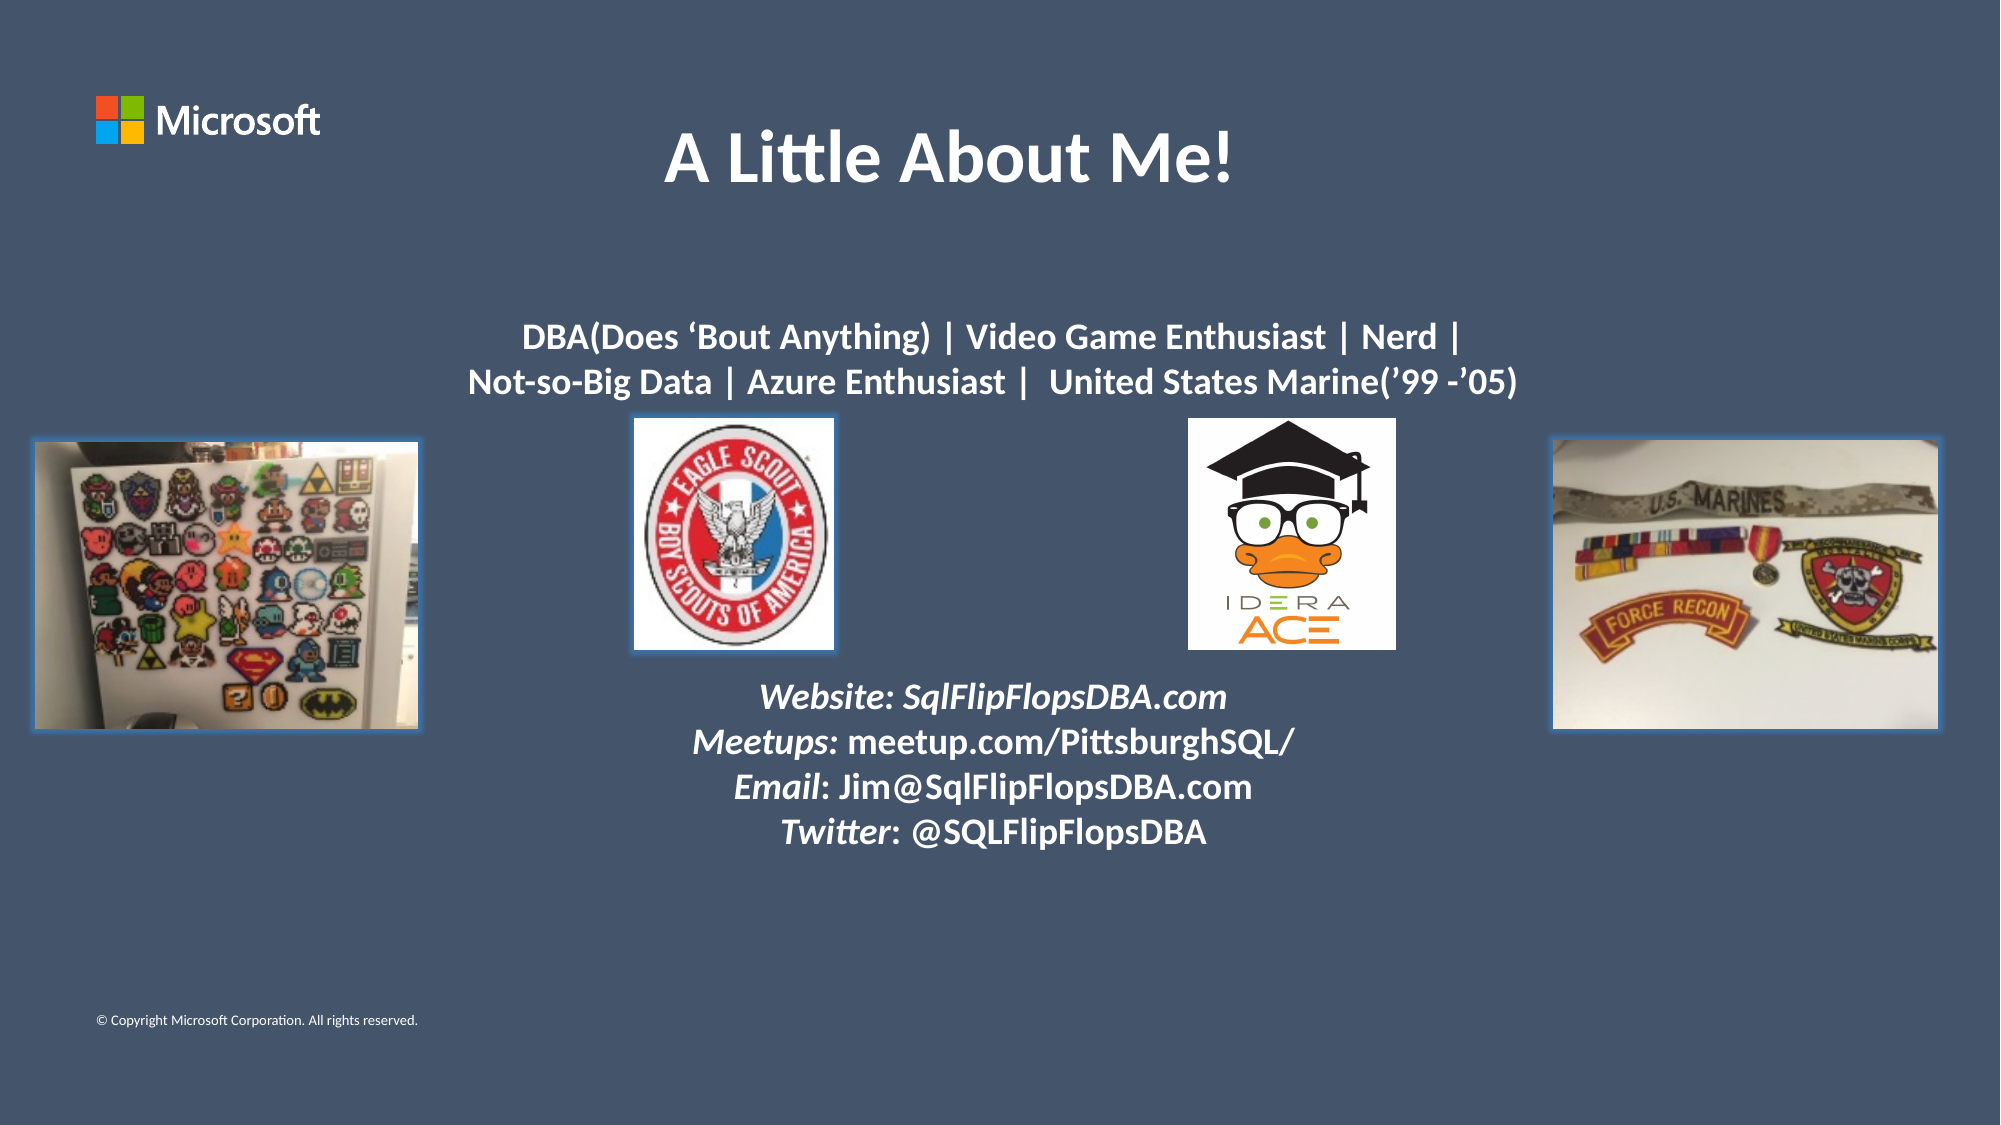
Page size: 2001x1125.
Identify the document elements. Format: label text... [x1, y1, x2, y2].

picture [634, 418, 834, 650]
picture [1553, 440, 1938, 729]
picture [35, 441, 418, 729]
picture [1188, 418, 1396, 650]
text_box DBA(Does ‘Bout Anything) | Video Game Enthusiast | Nerd | Not-so-Big Data | Azure Enthusiast | United States Marine(’99 -’05) Website: SqlFlipFlopsDBA.com Meetups: meetup.com/PittsburghSQL/ Email: Jim@SqlFlipFlopsDBA.com Twitter: @SQLFlipFlopsDBA [293, 304, 1694, 859]
text_box A Little About Me! [649, 99, 1338, 205]
